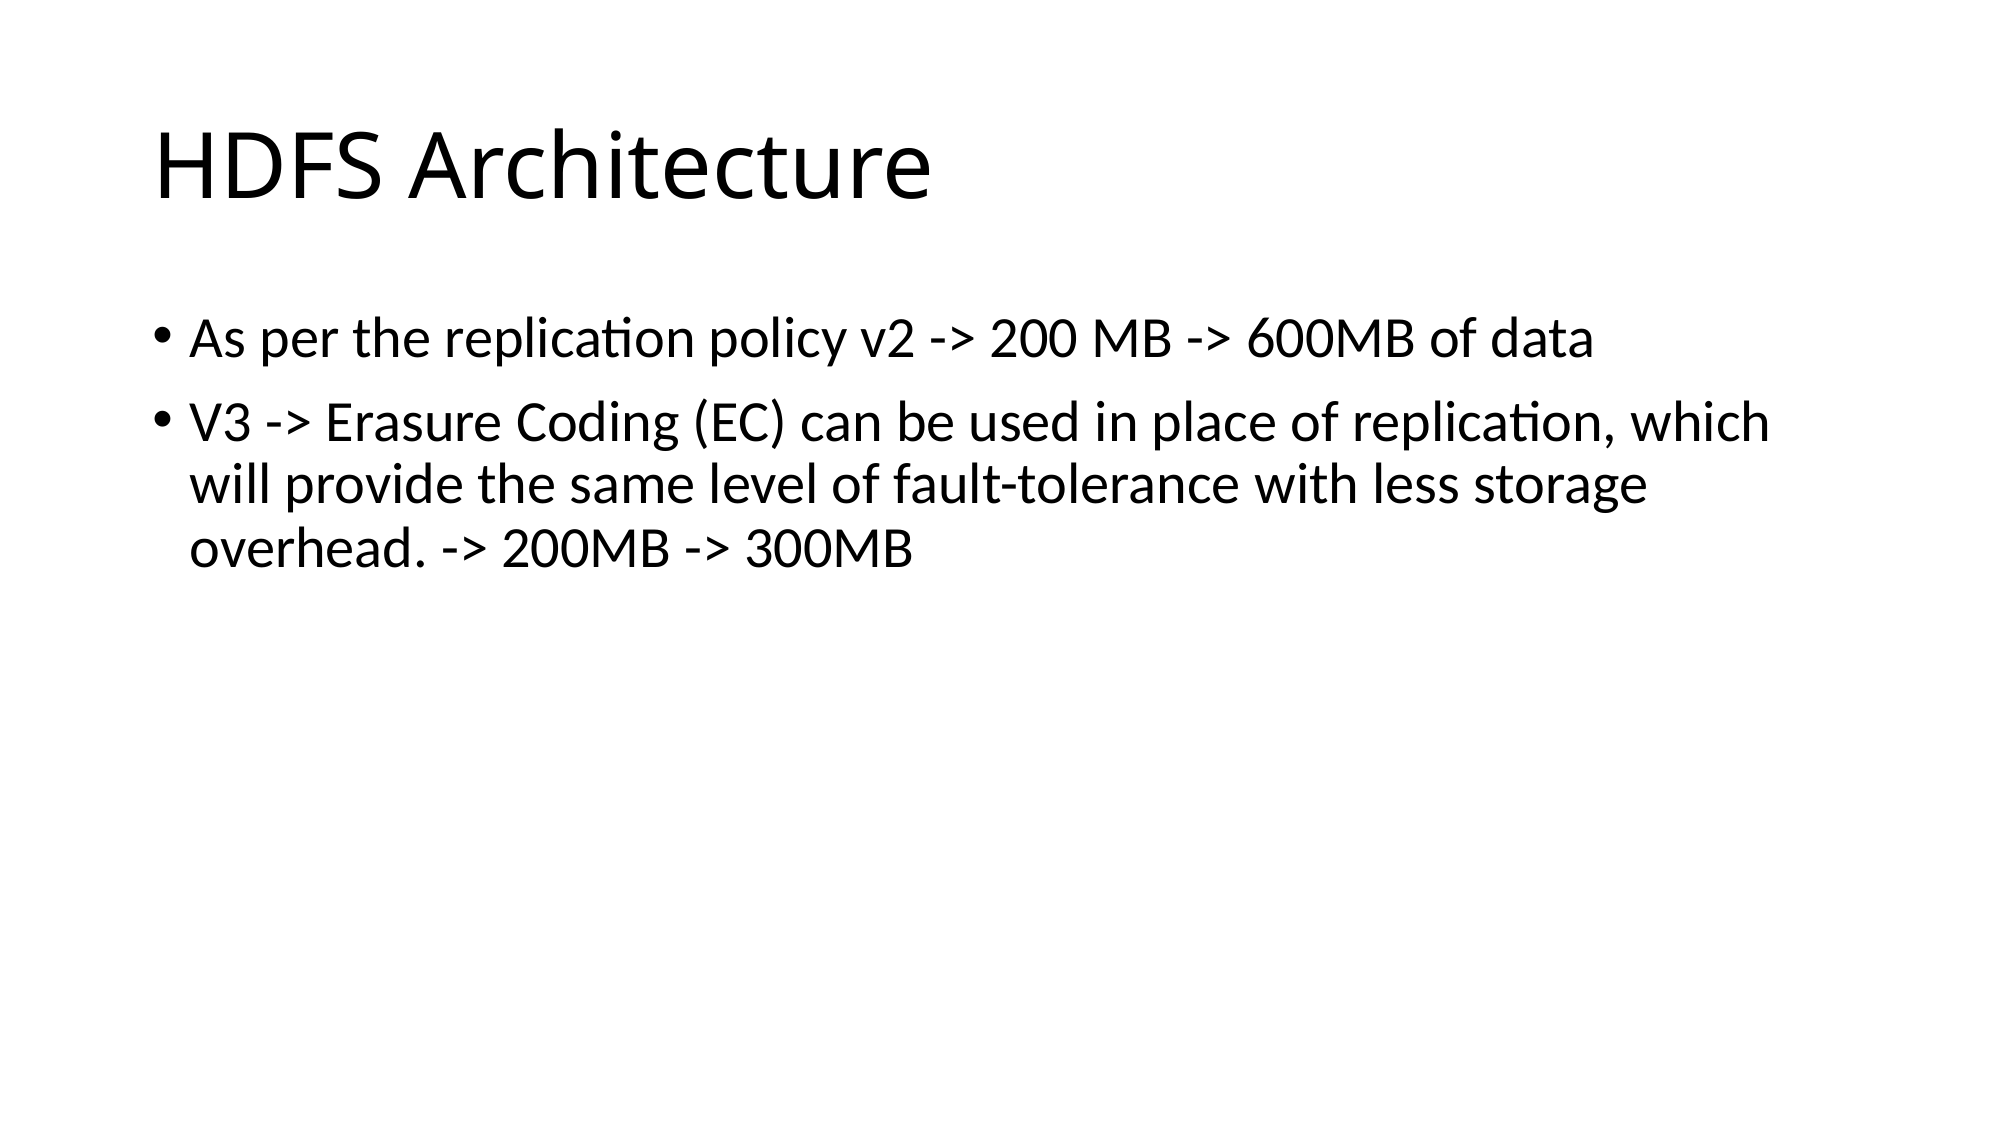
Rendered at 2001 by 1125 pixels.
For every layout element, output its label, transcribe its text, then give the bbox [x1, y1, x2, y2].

title HDFS Architecture [137, 59, 1863, 278]
list As per the replication policy v2 -> 200 MB -> 600MB of data V3 -> Erasure Coding (EC) can be used in place of replication, which will provide the same level of fault-tolerance with less storage overhead. -> 200MB -> 300MB [137, 299, 1863, 1014]
